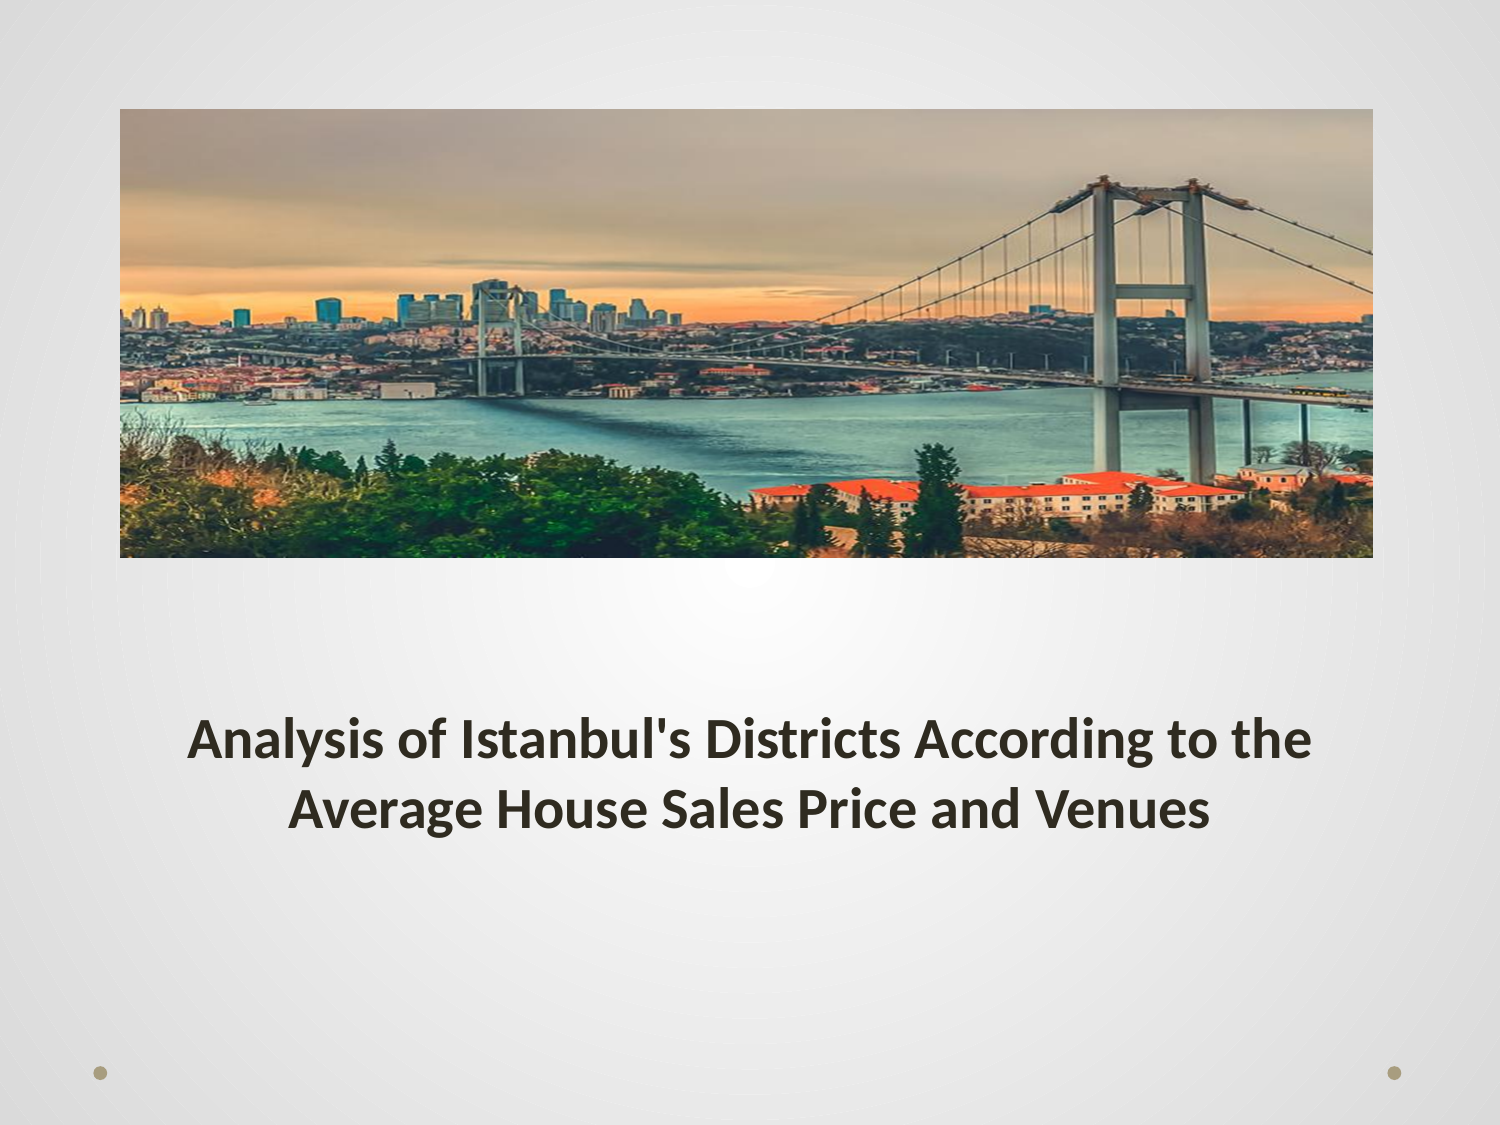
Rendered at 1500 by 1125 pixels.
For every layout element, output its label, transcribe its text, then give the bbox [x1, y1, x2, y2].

text_box Analysis of Istanbul's Districts According to the Average House Sales Price and Venues [171, 692, 1329, 848]
picture [120, 109, 1373, 558]
